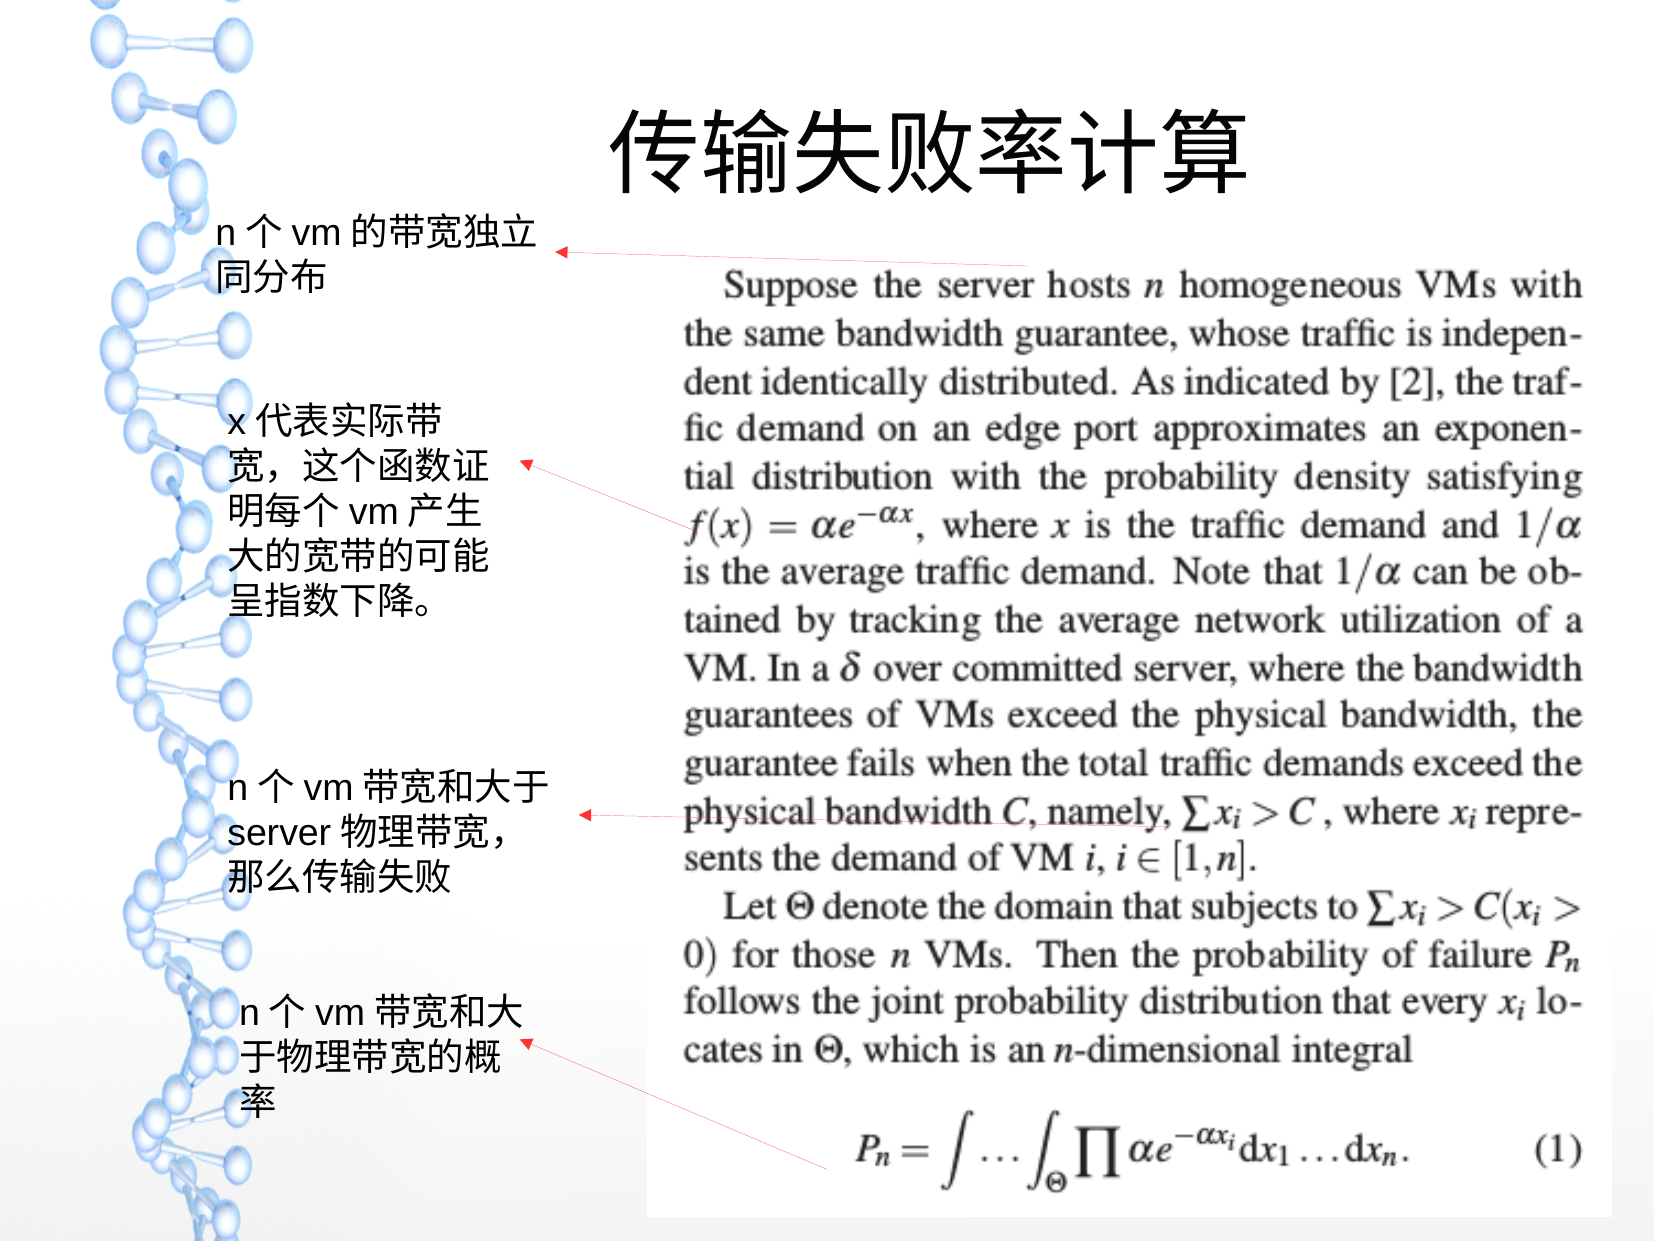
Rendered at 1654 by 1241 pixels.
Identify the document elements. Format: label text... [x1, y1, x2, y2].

text_box [520, 459, 642, 510]
picture [0, 0, 1654, 1241]
text_box x代表实际带宽，这个函数证明每个vm产生大的宽带的可能呈指数下降。 [212, 389, 520, 683]
text_box [578, 808, 642, 822]
text_box [556, 246, 965, 264]
text_box n个vm的带宽独立同分布 [200, 200, 556, 327]
text_box n个vm带宽和大于物理带宽的概率 [224, 980, 544, 1163]
text_box 传输失败率计算 [265, 47, 1595, 252]
text_box n个vm带宽和大于server物理带宽，那么传输失败 [212, 755, 567, 938]
